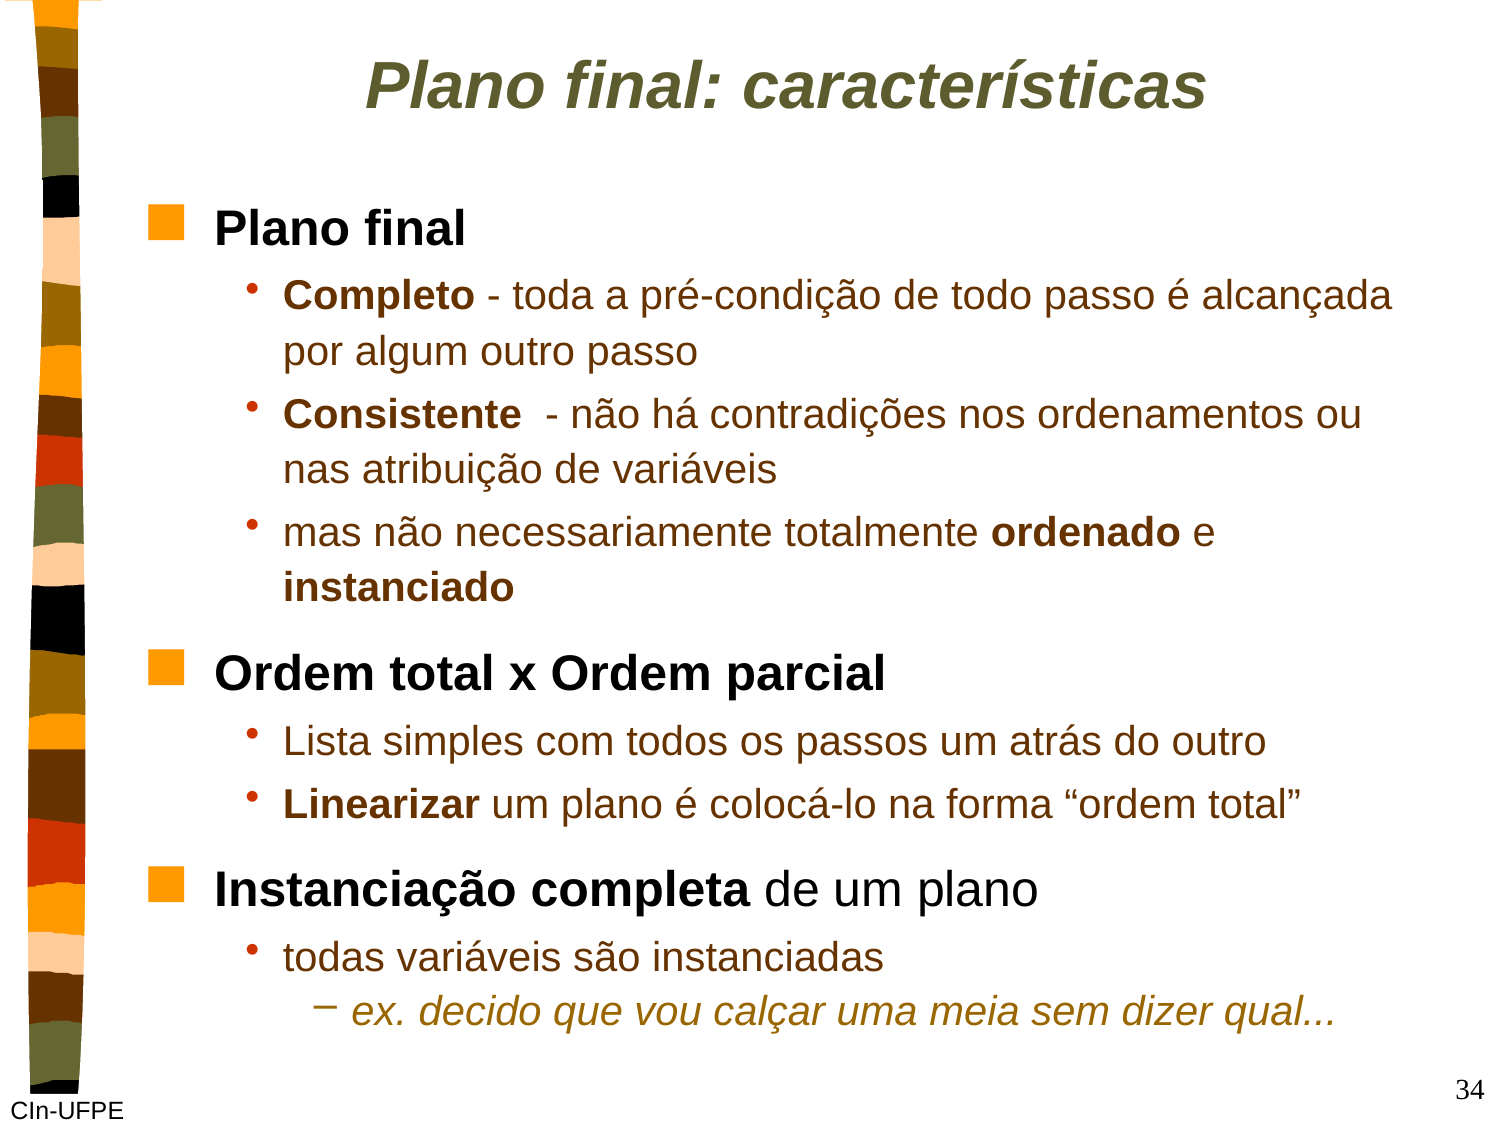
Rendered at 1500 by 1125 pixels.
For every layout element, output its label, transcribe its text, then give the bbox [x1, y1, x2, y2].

list Plano final Completo - toda a pré-condição de todo passo é alcançada por algum outro passo Consistente - não há contradições nos ordenamentos ou nas atribuição de variáveis mas não necessariamente totalmente ordenado e instanciado Ordem total x Ordem parcial Lista simples com todos os passos um atrás do outro Linearizar um plano é colocá-lo na forma “ordem total” Instanciação completa de um plano todas variáveis são instanciadas ex. decido que vou calçar uma meia sem dizer qual... [137, 187, 1419, 1001]
slide_number 34 [1362, 1049, 1500, 1125]
title Plano final: características [115, 49, 1460, 127]
